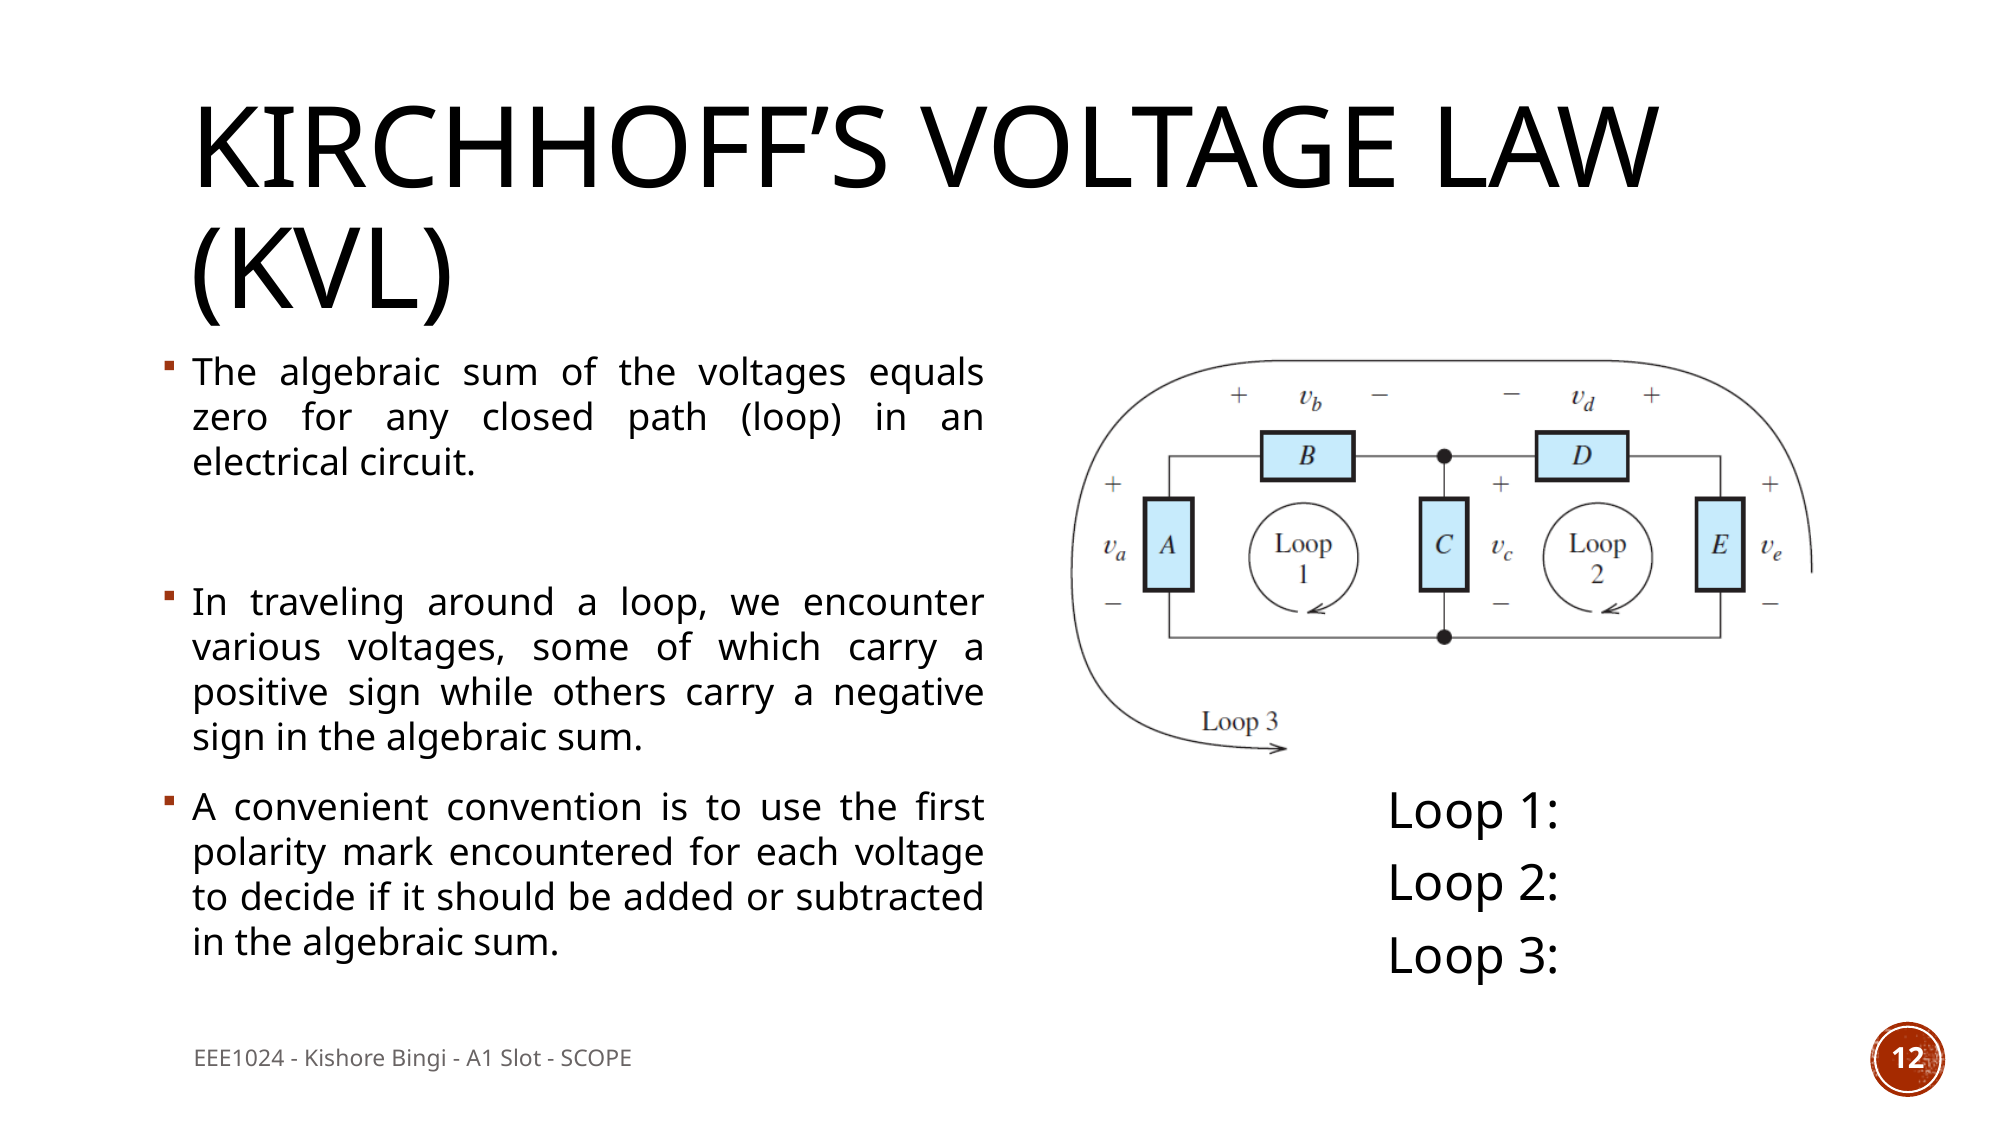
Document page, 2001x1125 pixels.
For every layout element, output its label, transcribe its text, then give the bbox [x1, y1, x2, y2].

picture [1029, 340, 1856, 779]
footer EEE1024 - Kishore Bingi - A1 Slot - SCOPE [178, 1028, 1217, 1089]
list The algebraic sum of the voltages equals zero for any closed path (loop) in an electrical circuit. In traveling around a loop, we encounter various voltages, some of which carry a positive sign while others carry a negative sign in the algebraic sum. A convenient convention is to use the first polarity mark encountered for each voltage to decide if it should be added or subtracted in the algebraic sum. [146, 340, 1001, 1005]
title Kirchhoff’s voltage law (KVL) [175, 79, 1826, 344]
slide_number 12 [1855, 1028, 1961, 1089]
